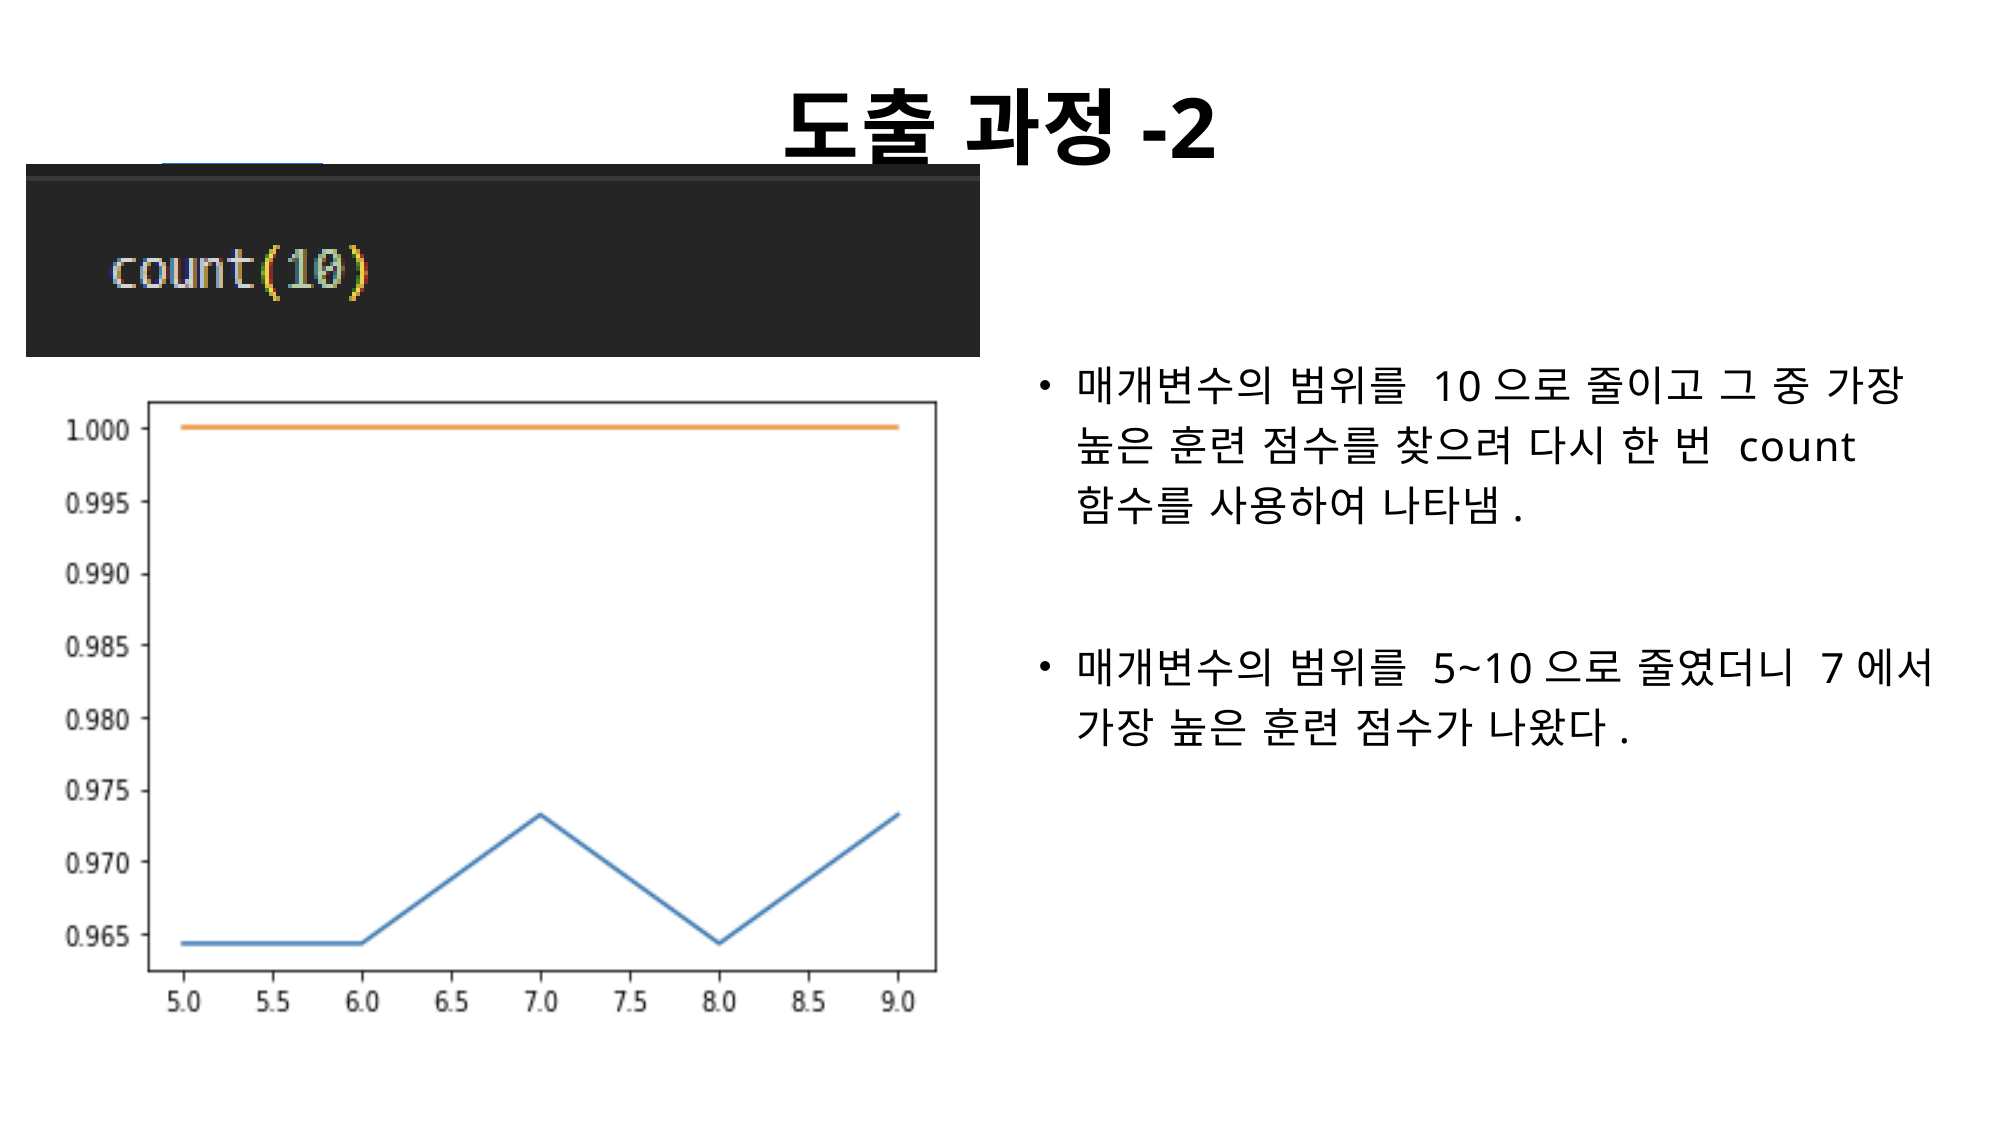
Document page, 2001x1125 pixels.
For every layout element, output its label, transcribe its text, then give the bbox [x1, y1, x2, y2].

picture [26, 164, 980, 358]
title 도출 과정-2 [19, 37, 1981, 153]
list 매개변수의 범위를 10으로 줄이고 그 중 가장 높은 훈련 점수를 찾으려 다시 한 번 count함수를 사용하여 나타냄. 매개변수의 범위를 5~10으로 줄였더니 7에서 가장 높은 훈련 점수가 나왔다. [1020, 331, 1981, 701]
picture [26, 368, 980, 1088]
